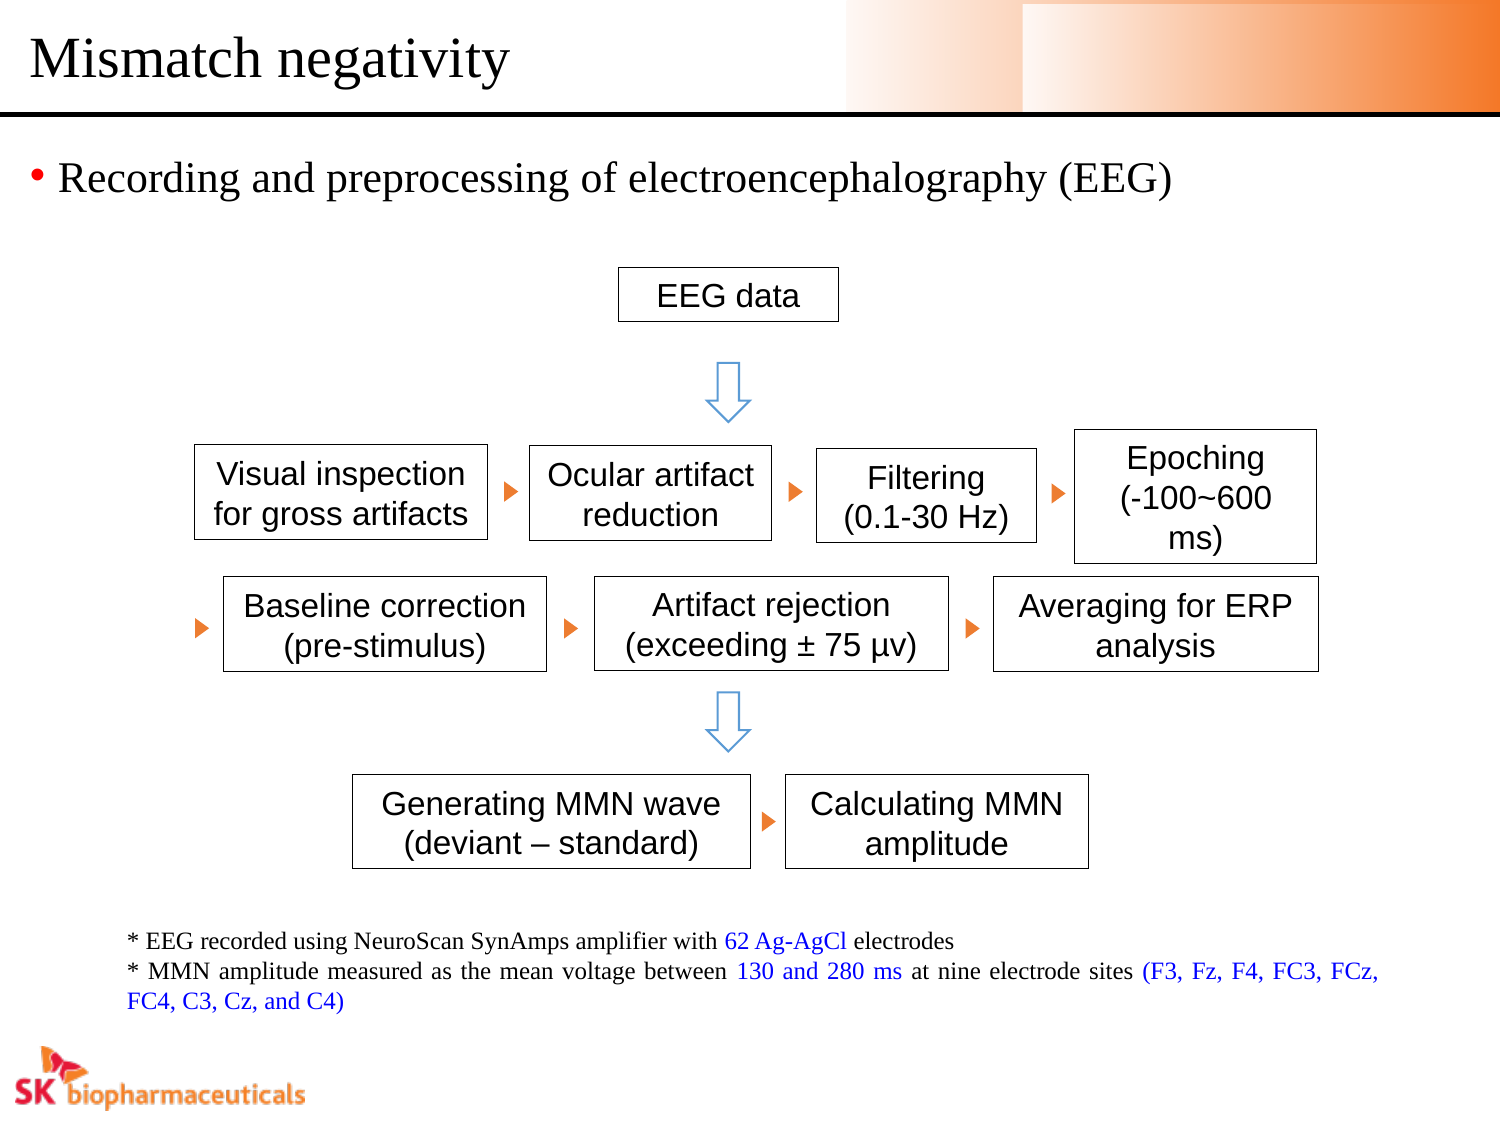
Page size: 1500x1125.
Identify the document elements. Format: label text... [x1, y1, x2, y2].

list Recording and preprocessing of electroencephalography (EEG) [14, 125, 1483, 1027]
title Mismatch negativity [14, 10, 1309, 107]
picture [15, 1046, 305, 1111]
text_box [194, 246, 1319, 870]
